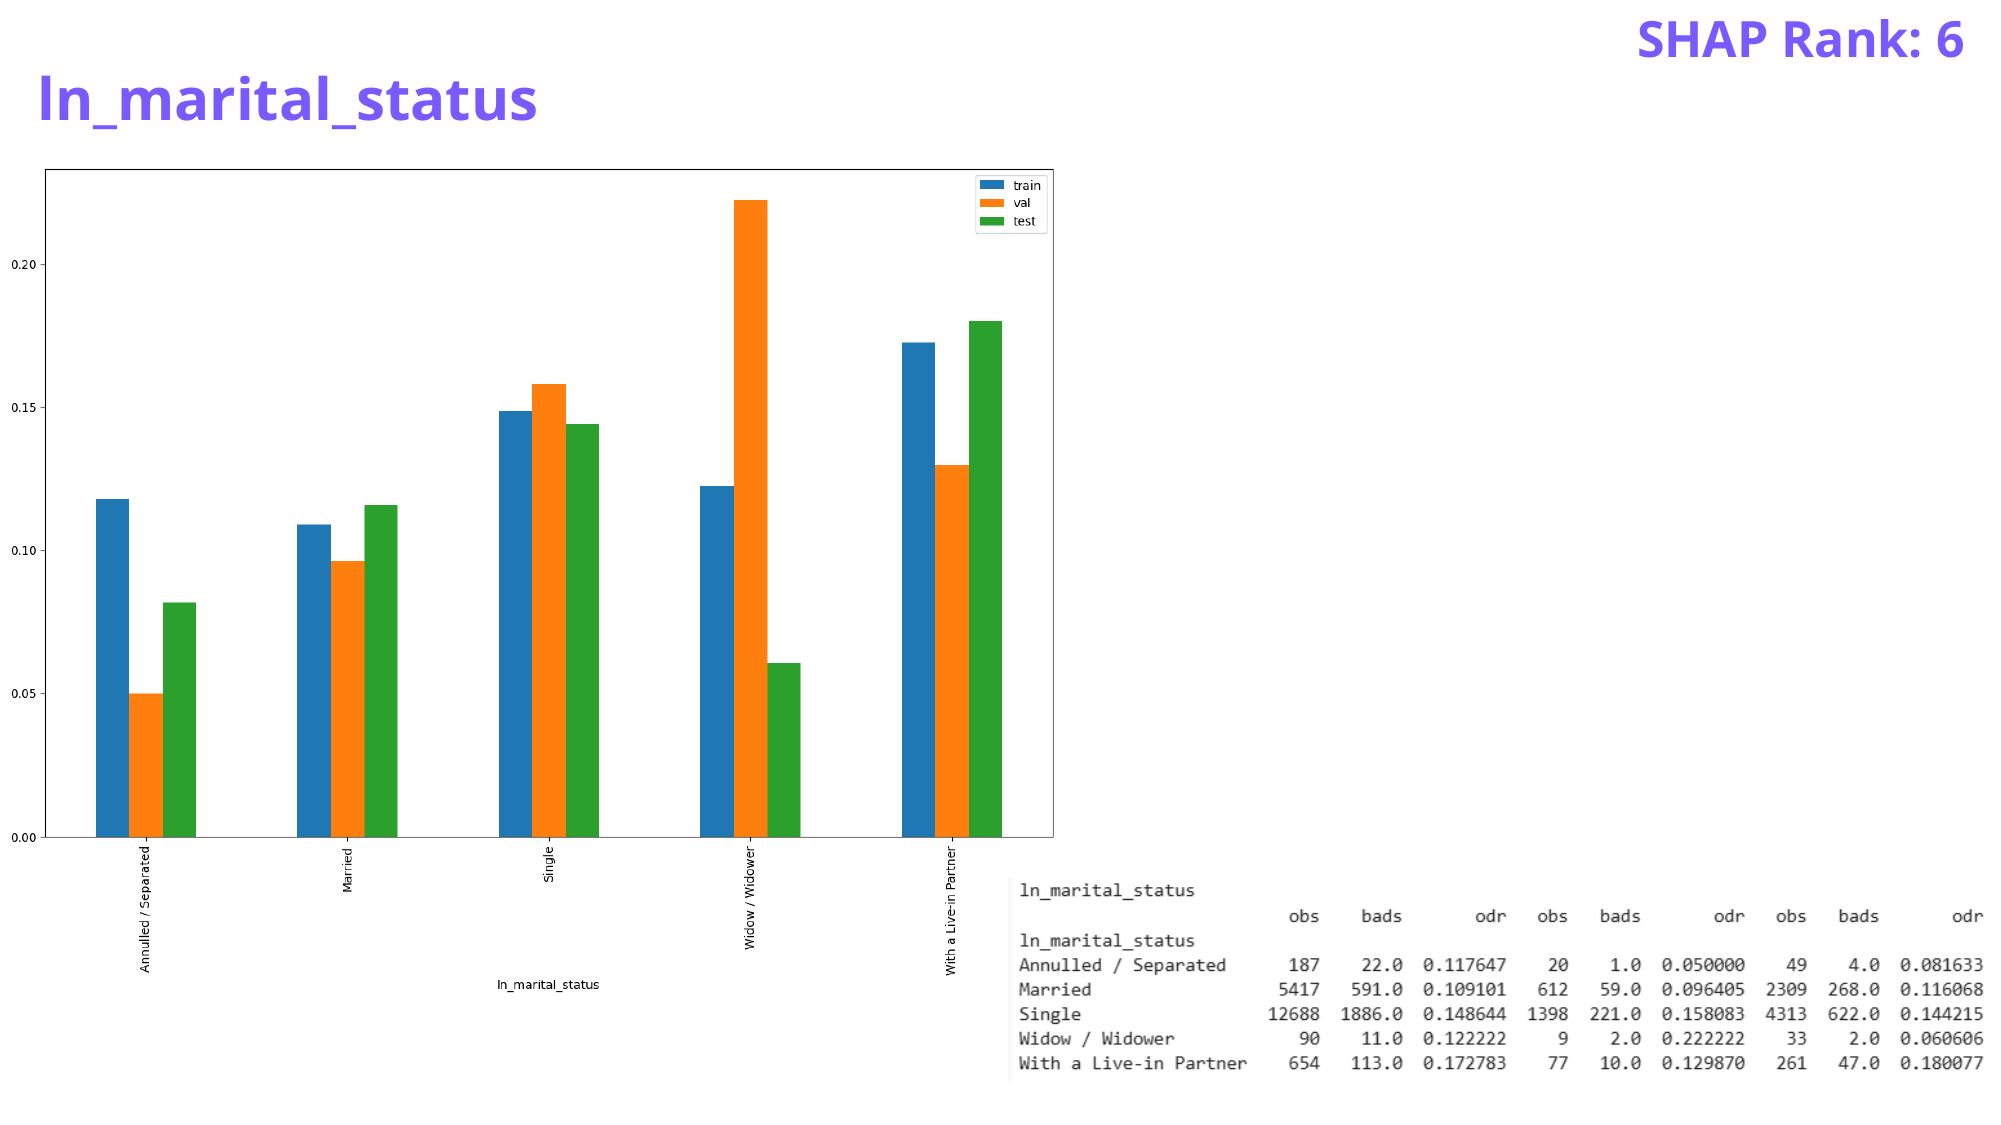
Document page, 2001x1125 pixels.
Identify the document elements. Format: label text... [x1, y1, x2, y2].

text_box SHAP Rank: 6 [1622, 0, 2000, 75]
text_box ln_marital_status [37, 62, 1823, 213]
picture [1, 160, 2000, 1082]
